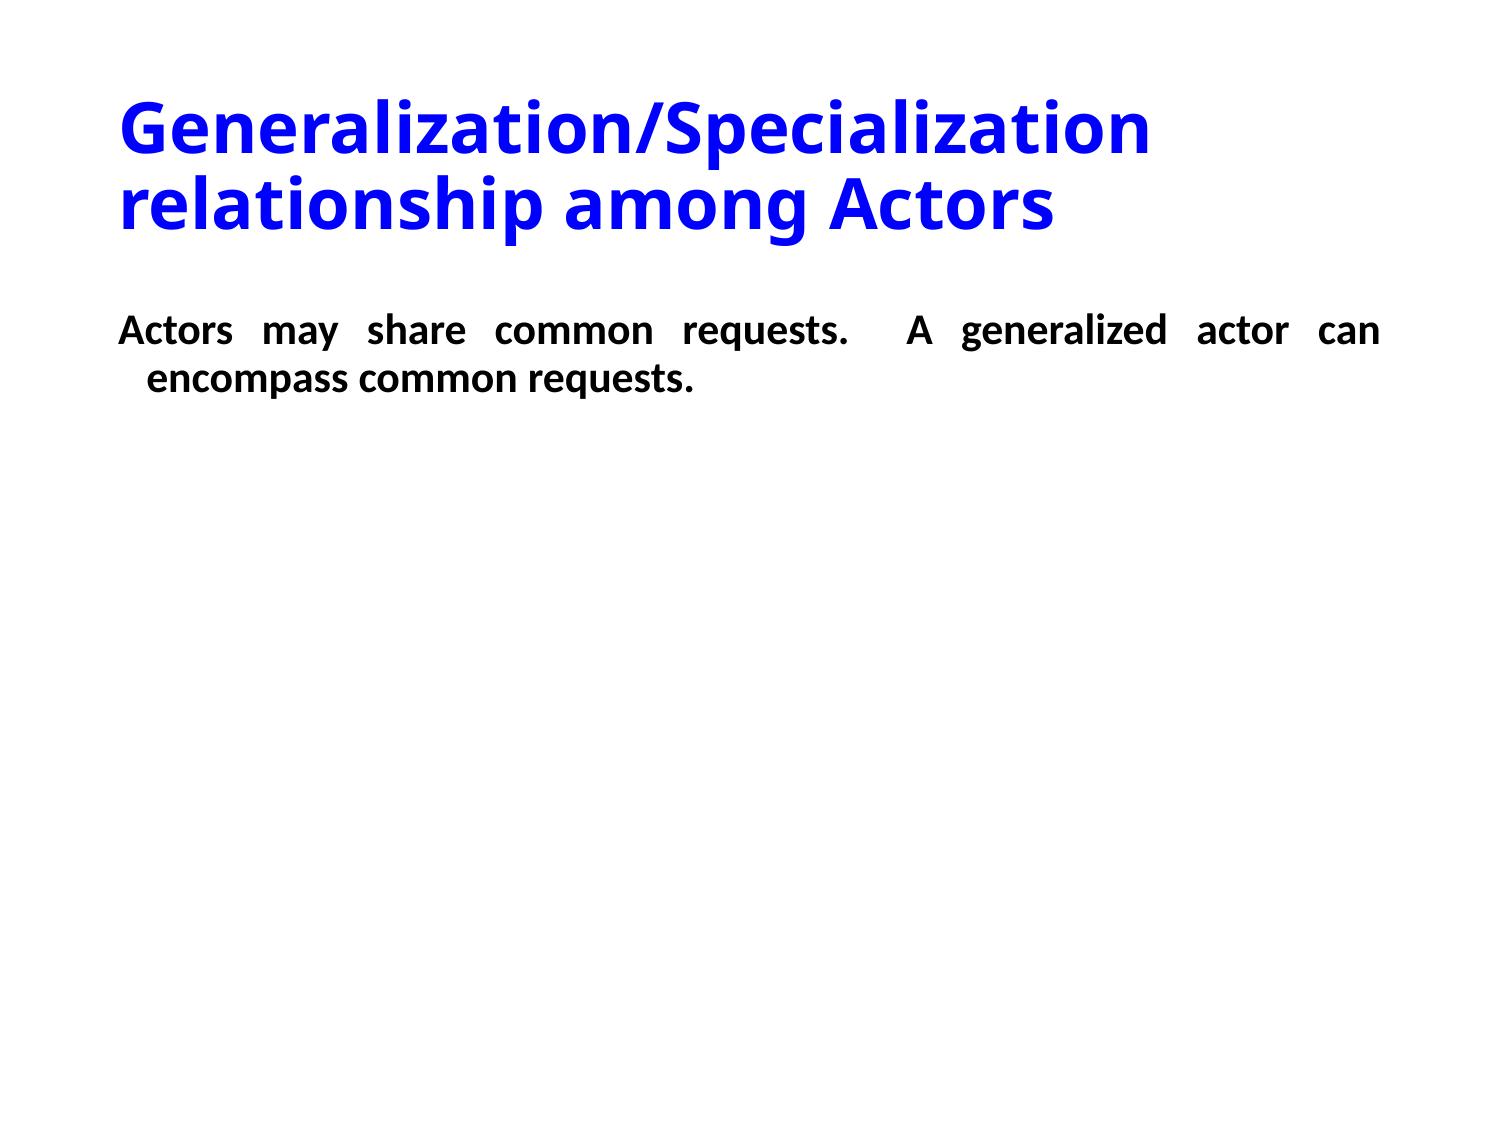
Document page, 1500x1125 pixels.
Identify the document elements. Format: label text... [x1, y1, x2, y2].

list Actors may share common requests. A generalized actor can encompass common requests. [103, 299, 1397, 1014]
title Generalization/Specialization relationship among Actors [103, 59, 1397, 278]
